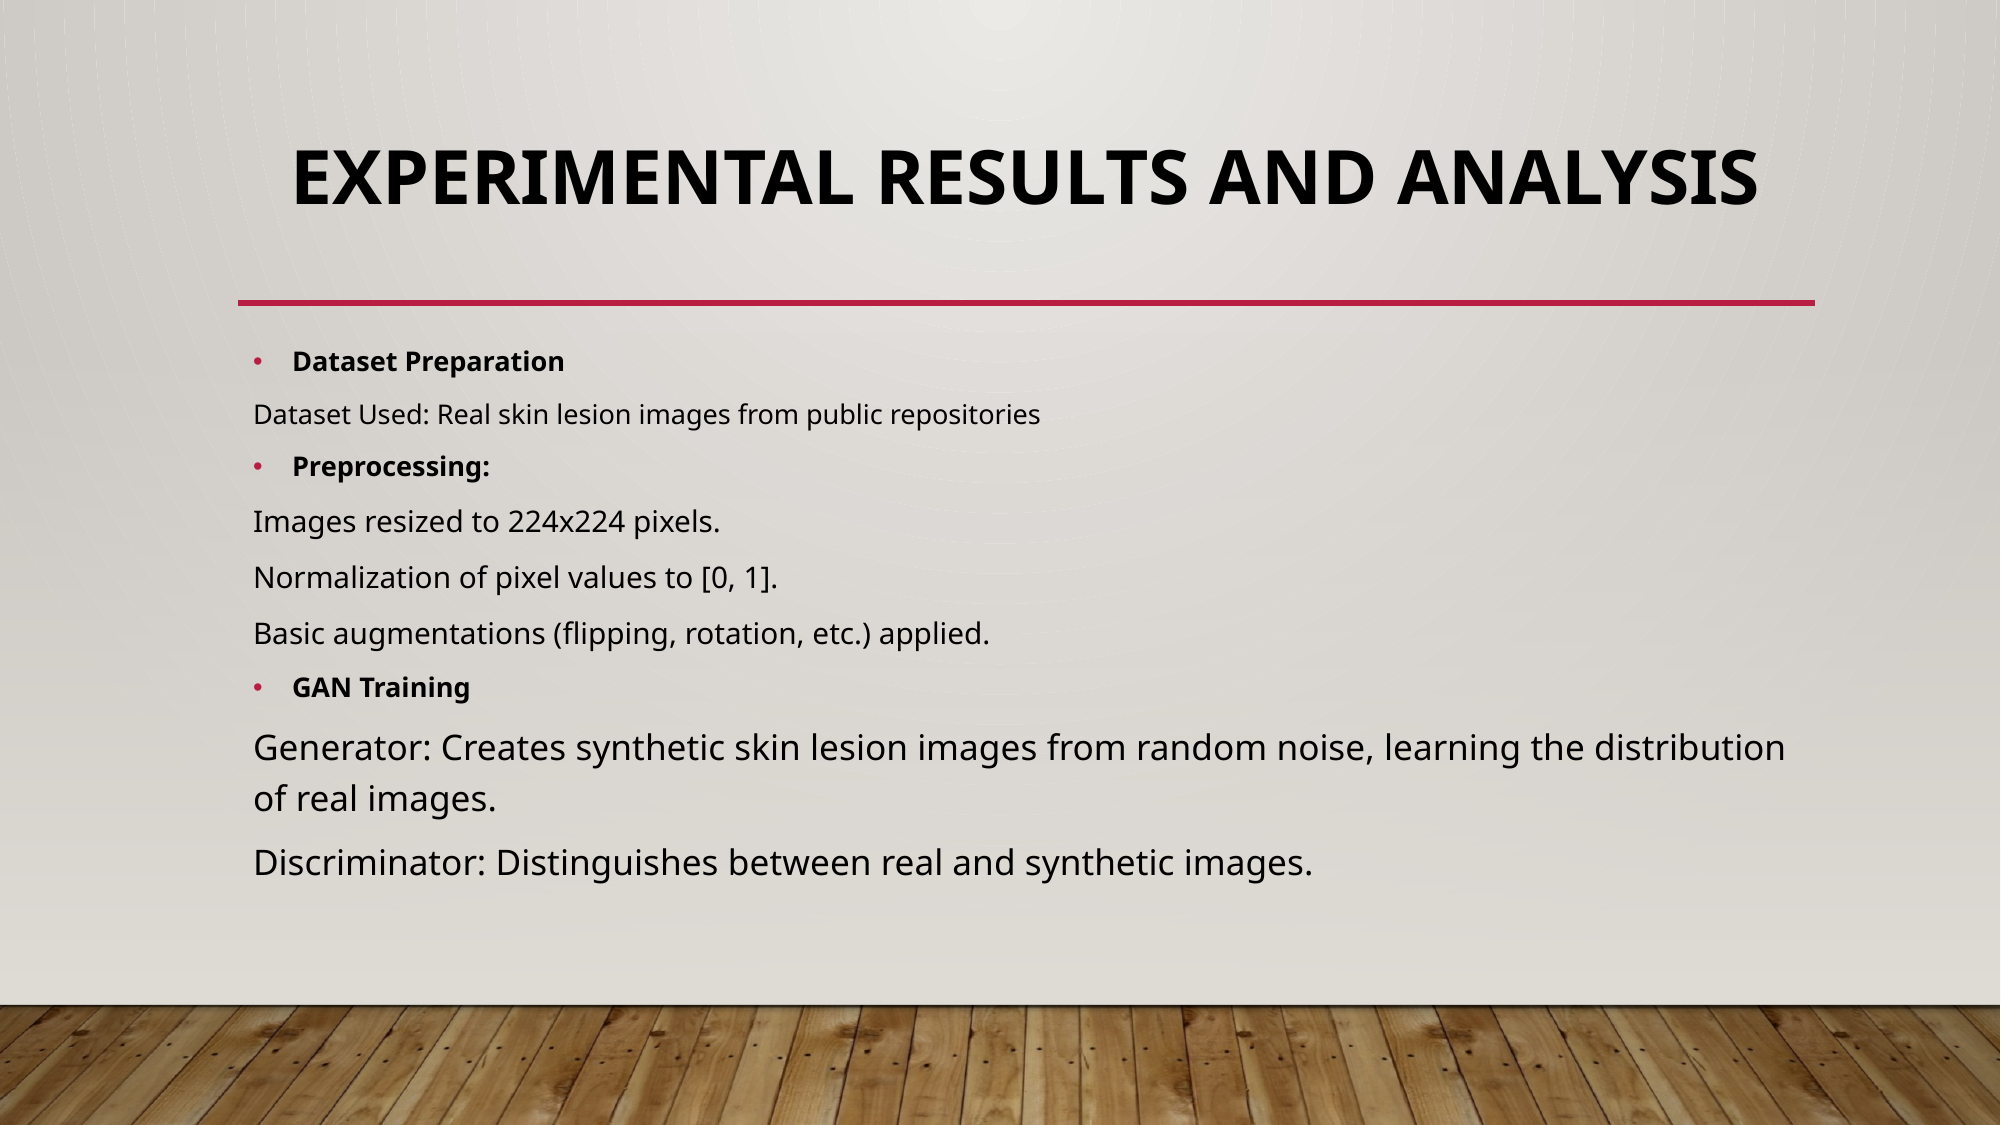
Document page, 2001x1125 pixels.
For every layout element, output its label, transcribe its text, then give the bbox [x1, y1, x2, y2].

title EXPERIMENTAL RESULTS AND ANALYSIS [238, 131, 1814, 305]
picture [0, 1005, 2000, 1125]
list Dataset Preparation Dataset Used: Real skin lesion images from public repositories Preprocessing: Images resized to 224x224 pixels. Normalization of pixel values to [0, 1]. Basic augmentations (flipping, rotation, etc.) applied. GAN Training Generator: Creates synthetic skin lesion images from random noise, learning the distribution of real images. Discriminator: Distinguishes between real and synthetic images. [238, 330, 1814, 897]
